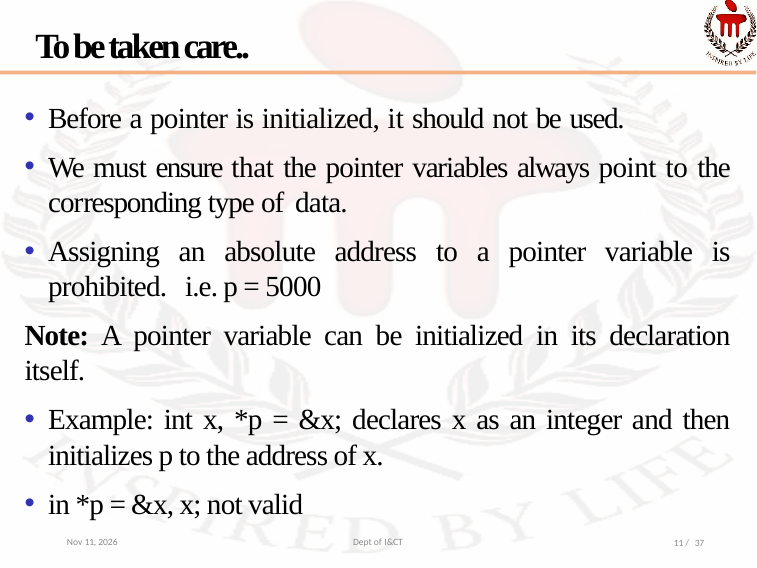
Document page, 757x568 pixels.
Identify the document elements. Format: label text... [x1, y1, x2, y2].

footer Dept of I&CT [250, 526, 506, 557]
text_box Before a pointer is initialized, it should not be used. We must ensure that the pointer variables always point to the corresponding type of data. Assigning an absolute address to a pointer variable is prohibited. i.e. p = 5000 Note: A pointer variable can be initialized in its declaration itself. Example: int x, *p = &x; declares x as an integer and then initializes p to the address of x. in *p = &x, x; not valid [18, 84, 730, 521]
slide_number 11 / 37 [534, 521, 705, 568]
title To be taken care.. [33, 0, 552, 84]
slide_number 12-Nov-21 [51, 526, 223, 557]
picture [704, 0, 757, 67]
